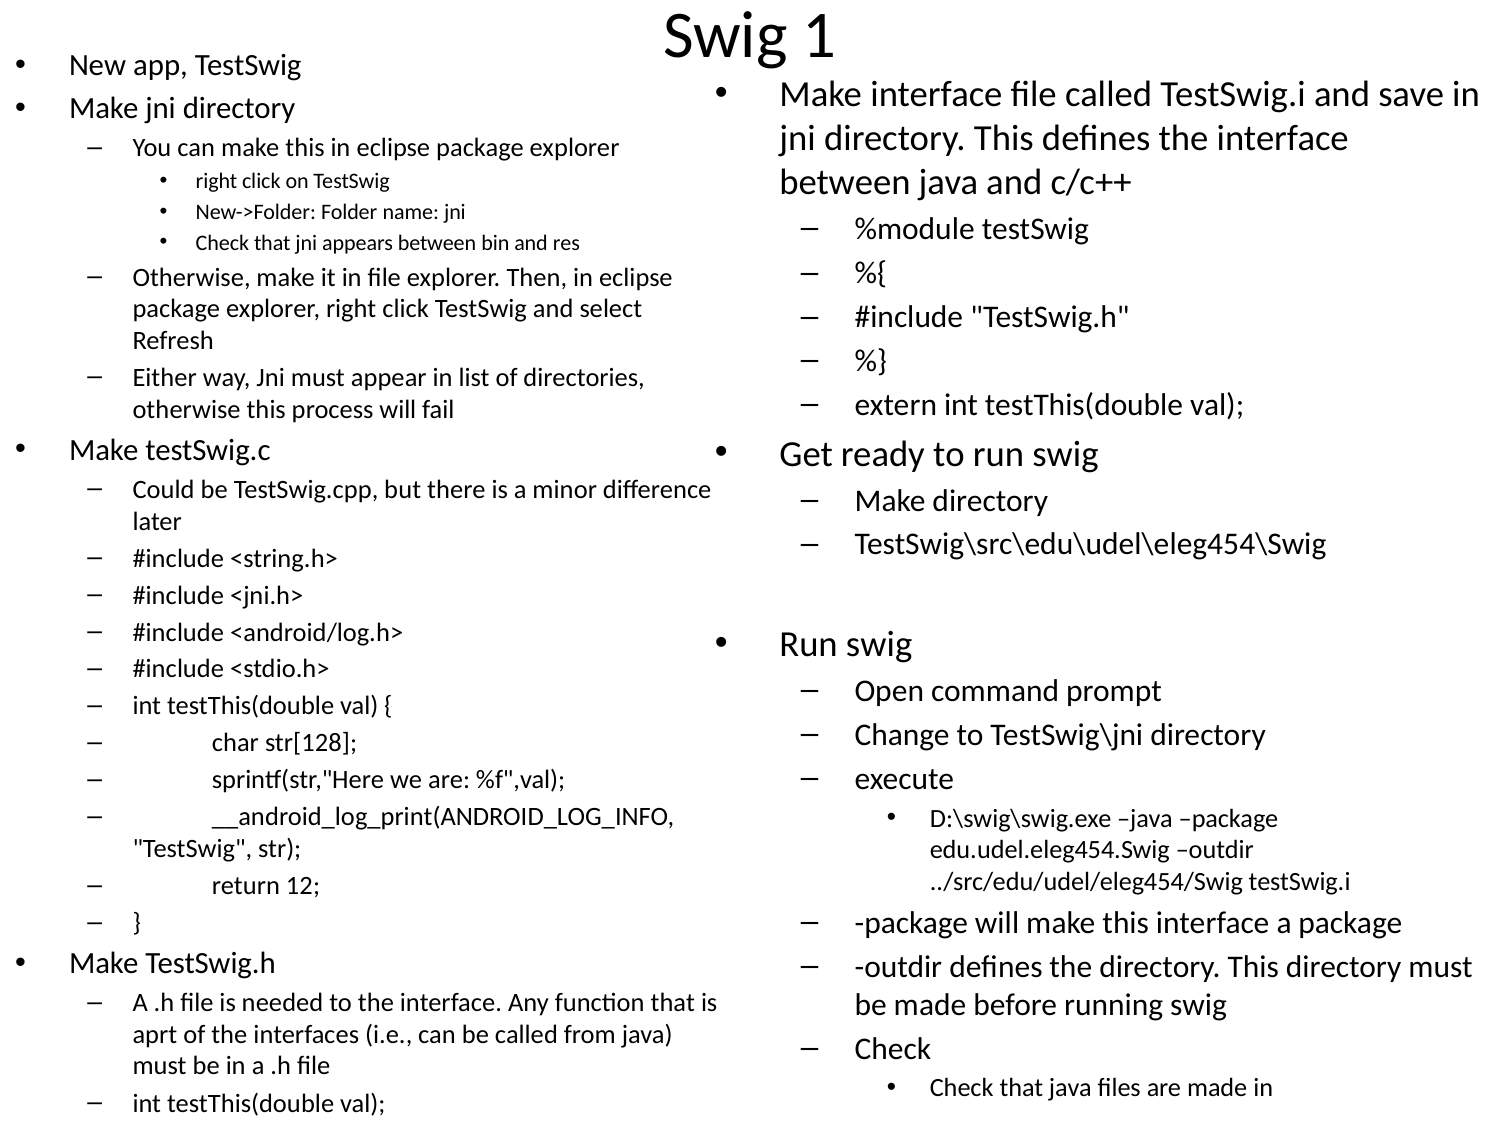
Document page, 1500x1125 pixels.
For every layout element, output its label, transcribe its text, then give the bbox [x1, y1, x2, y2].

list New app, TestSwig Make jni directory You can make this in eclipse package explorer right click on TestSwig New->Folder: Folder name: jni Check that jni appears between bin and res Otherwise, make it in file explorer. Then, in eclipse package explorer, right click TestSwig and select Refresh Either way, Jni must appear in list of directories, otherwise this process will fail Make testSwig.c Could be TestSwig.cpp, but there is a minor difference later #include <string.h> #include <jni.h> #include <android/log.h> #include <stdio.h> int testThis(double val) { char str[128]; sprintf(str,"Here we are: %f",val); __android_log_print(ANDROID_LOG_INFO, "TestSwig", str); return 12; } Make TestSwig.h A .h file is needed to the interface. Any function that is aprt of the interfaces (i.e., can be called from java) must be in a .h file int testThis(double val); [0, 37, 738, 1125]
title Swig 1 [75, 0, 1425, 62]
list Make interface file called TestSwig.i and save in jni directory. This defines the interface between java and c/c++ %module testSwig %{ #include "TestSwig.h" %} extern int testThis(double val); Get ready to run swig Make directory TestSwig\src\edu\udel\eleg454\Swig Run swig Open command prompt Change to TestSwig\jni directory execute D:\swig\swig.exe –java –package edu.udel.eleg454.Swig –outdir ../src/edu/udel/eleg454/Swig testSwig.i -package will make this interface a package -outdir defines the directory. This directory must be made before running swig Check Check that java files are made in [699, 62, 1500, 1113]
